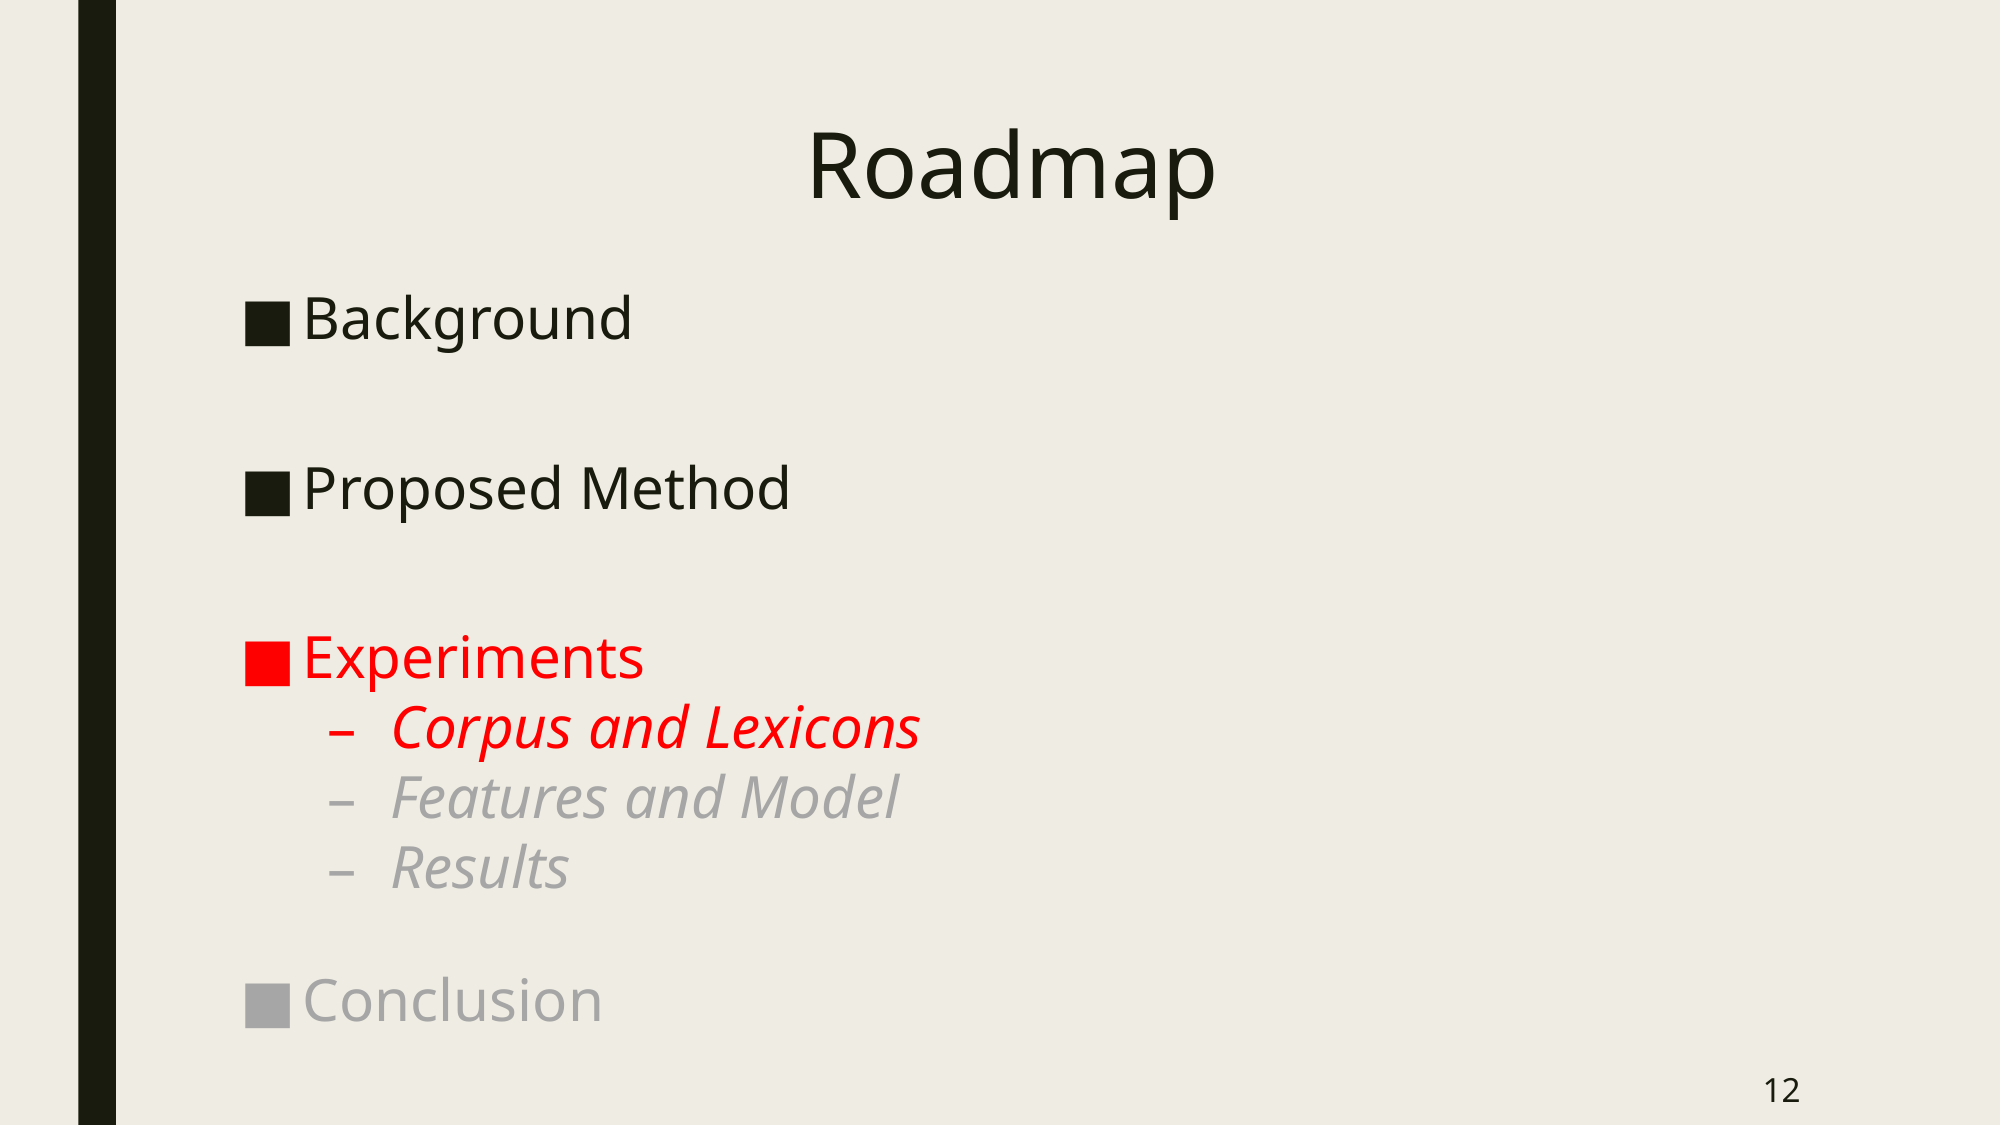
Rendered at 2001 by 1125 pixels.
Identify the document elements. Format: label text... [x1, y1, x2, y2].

list Background Proposed Method Experiments Corpus and Lexicons Features and Model Results Conclusion [225, 279, 1800, 1052]
title Roadmap [225, 112, 1800, 279]
slide_number 12 [1553, 1058, 1816, 1125]
